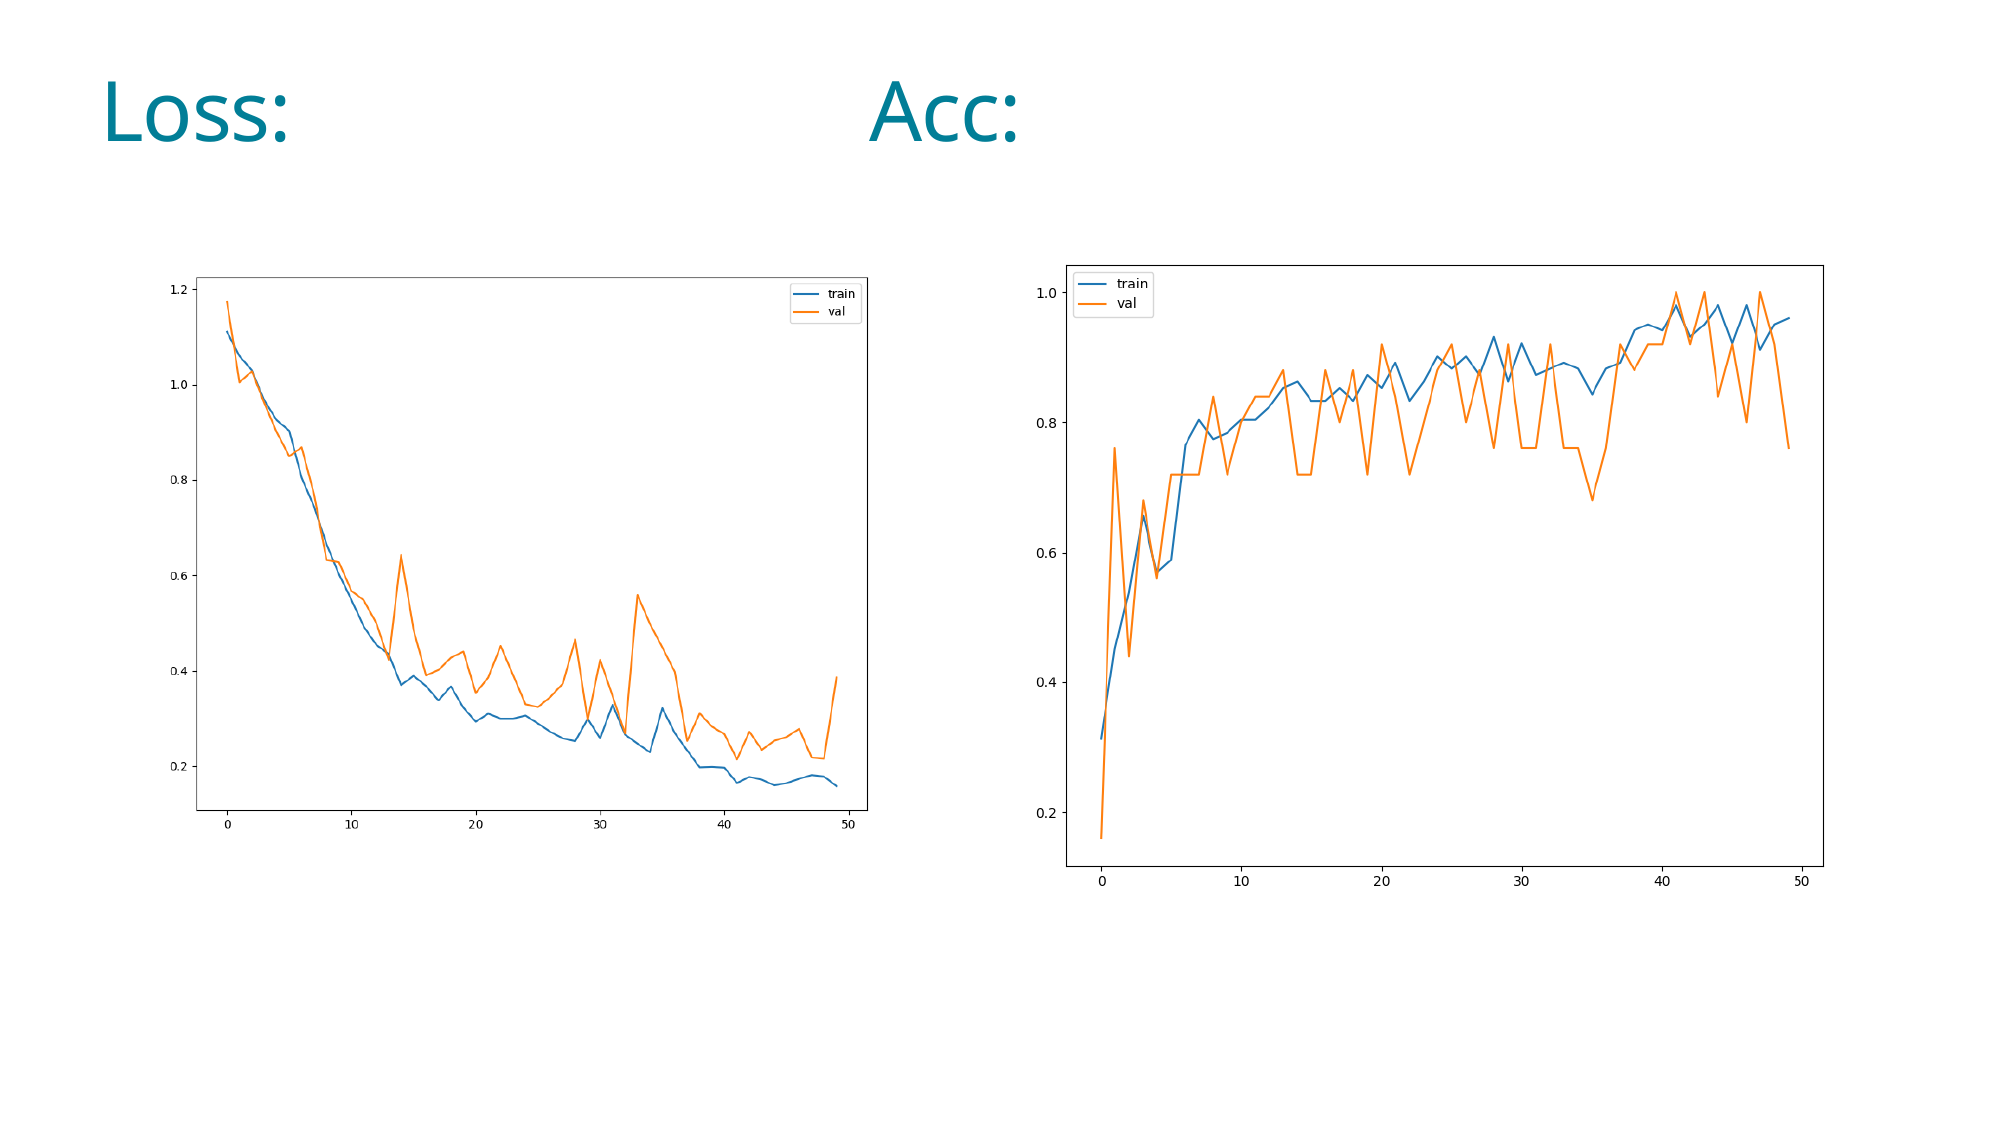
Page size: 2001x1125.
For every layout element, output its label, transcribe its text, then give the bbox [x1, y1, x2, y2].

title Loss: Acc: [85, 2, 1928, 166]
picture [88, 170, 1920, 951]
